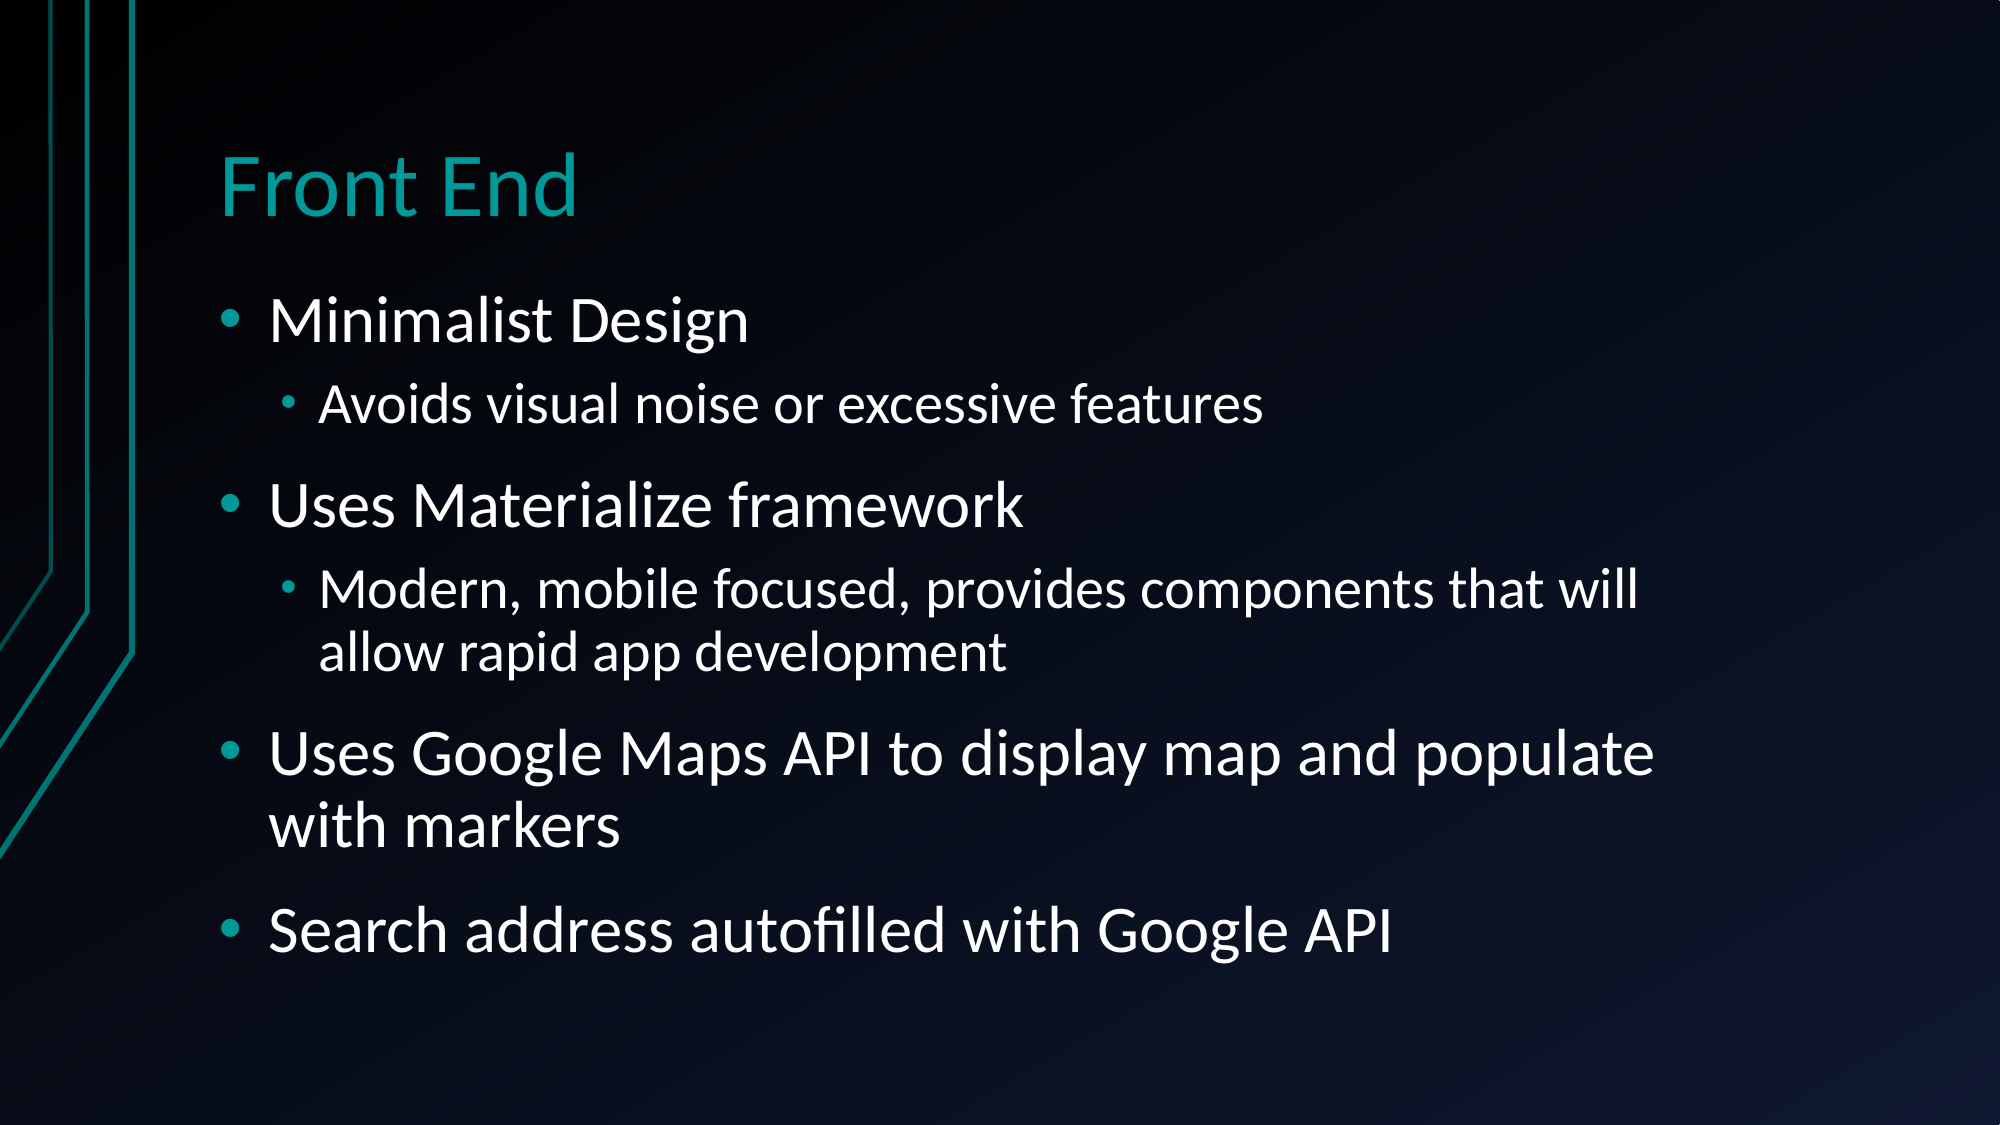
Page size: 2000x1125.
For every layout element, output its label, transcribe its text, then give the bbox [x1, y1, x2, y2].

list Minimalist Design Avoids visual noise or excessive features Uses Materialize framework Modern, mobile focused, provides components that will allow rapid app development Uses Google Maps API to display map and populate with markers Search address autofilled with Google API [198, 275, 1799, 1008]
title Front End [199, 45, 1900, 246]
